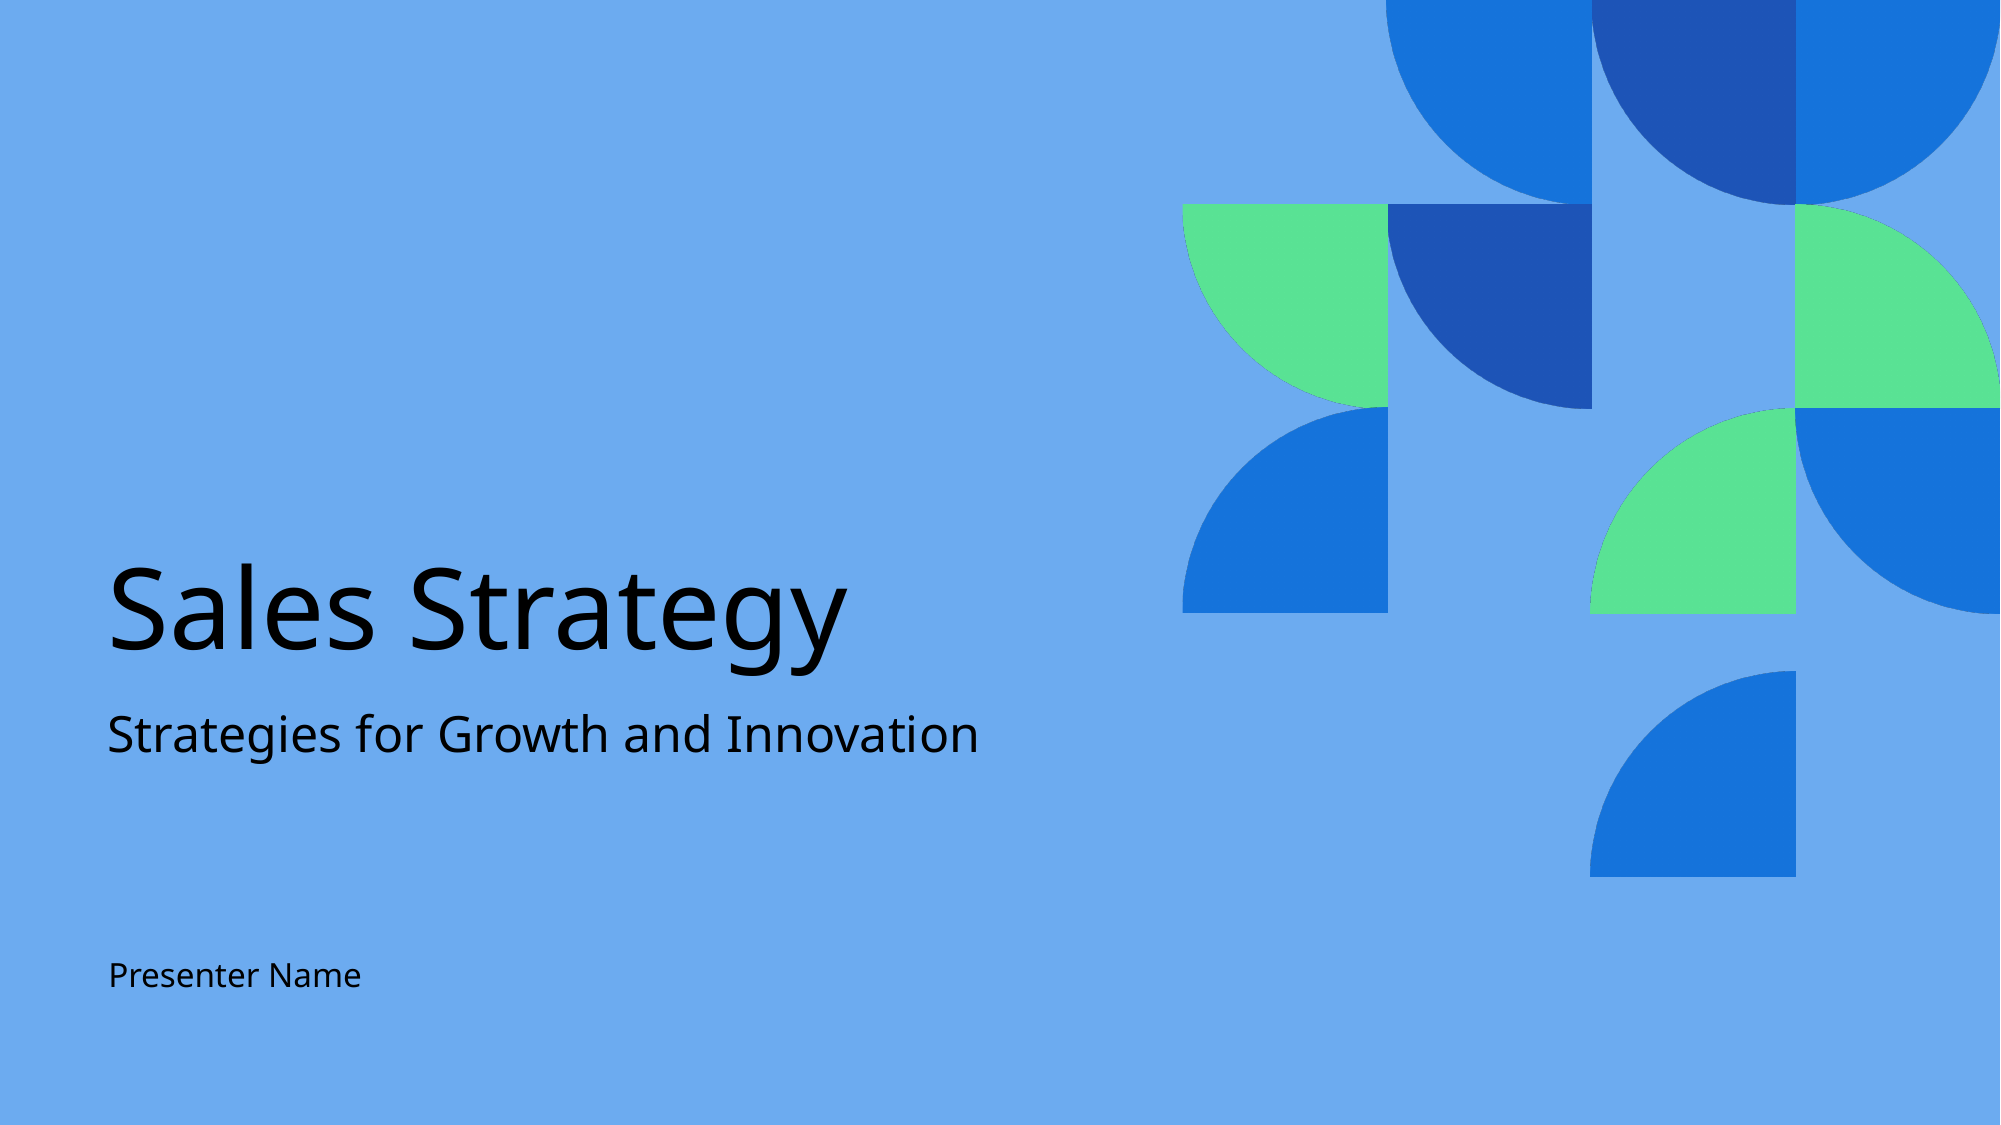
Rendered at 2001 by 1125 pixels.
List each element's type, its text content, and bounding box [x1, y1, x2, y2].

picture [1182, 0, 2001, 614]
list Presenter Name [108, 955, 502, 995]
subtitle Strategies for Growth and Innovation [107, 702, 1097, 908]
title Sales Strategy [107, 77, 1097, 672]
picture [1590, 671, 1796, 877]
